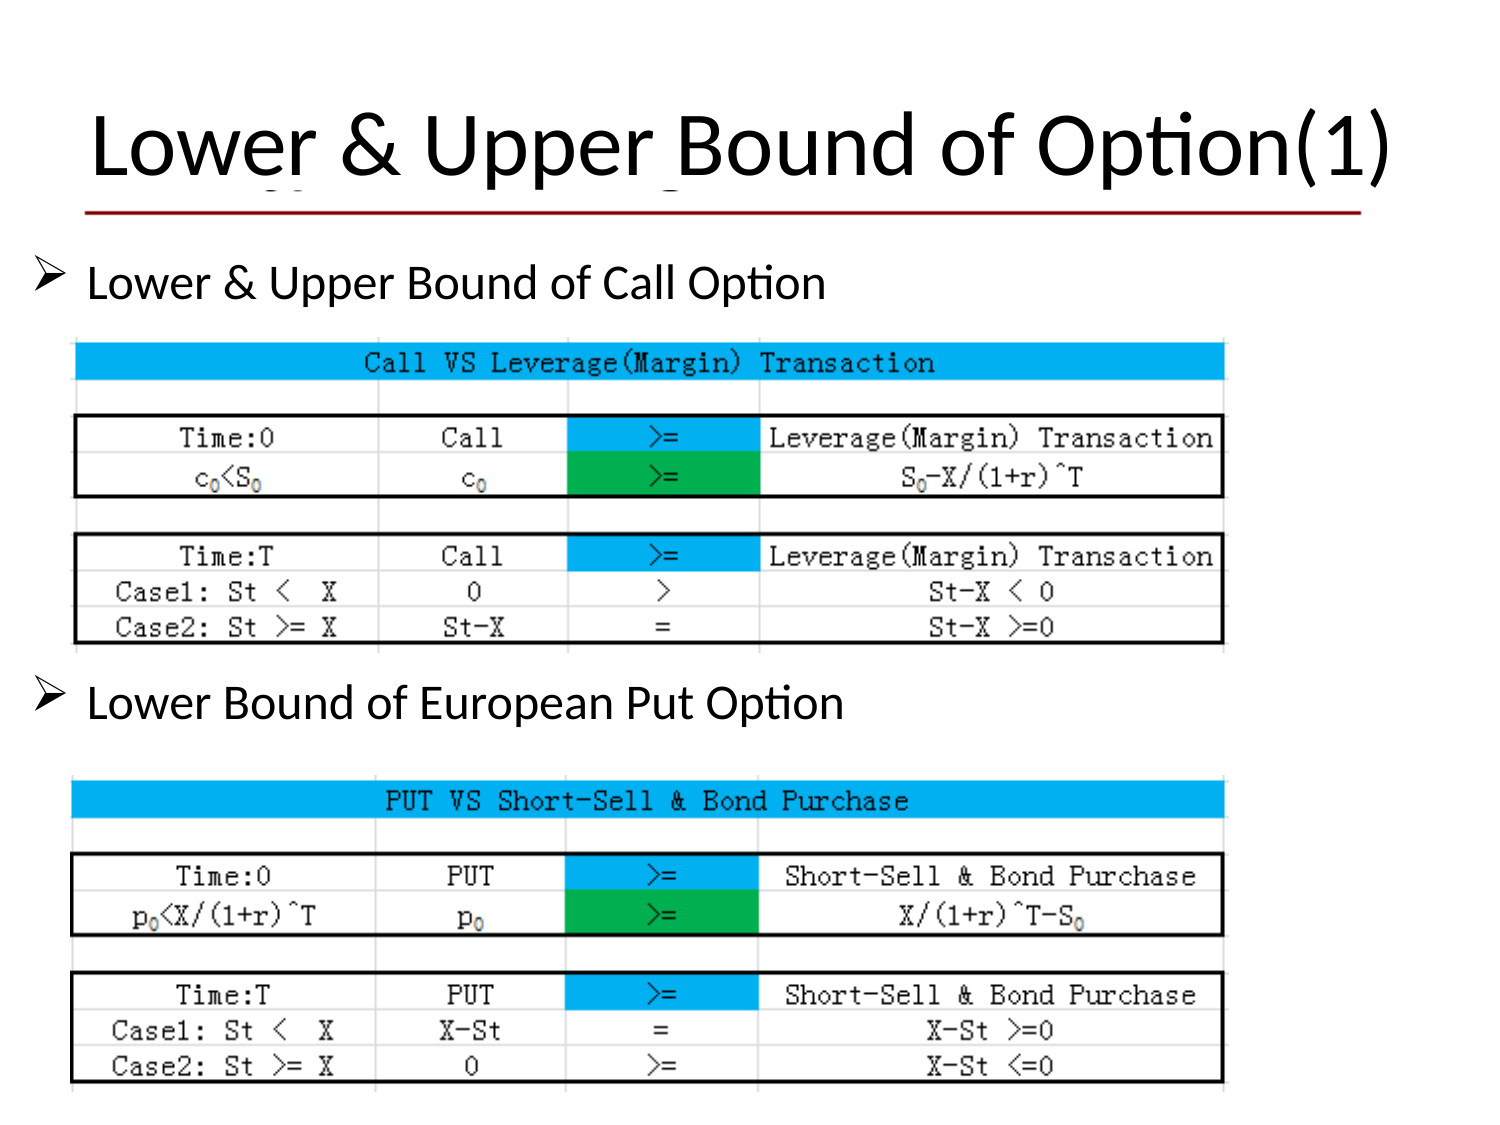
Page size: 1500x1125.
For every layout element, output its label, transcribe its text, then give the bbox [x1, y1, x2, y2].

title Lower & Upper Bound of Option(1) [75, 45, 1425, 233]
picture [64, 190, 1389, 244]
picture [70, 336, 1229, 653]
list Lower & Upper Bound of Call Option Lower Bound of European Put Option [15, 241, 1437, 1106]
picture [70, 774, 1229, 1092]
